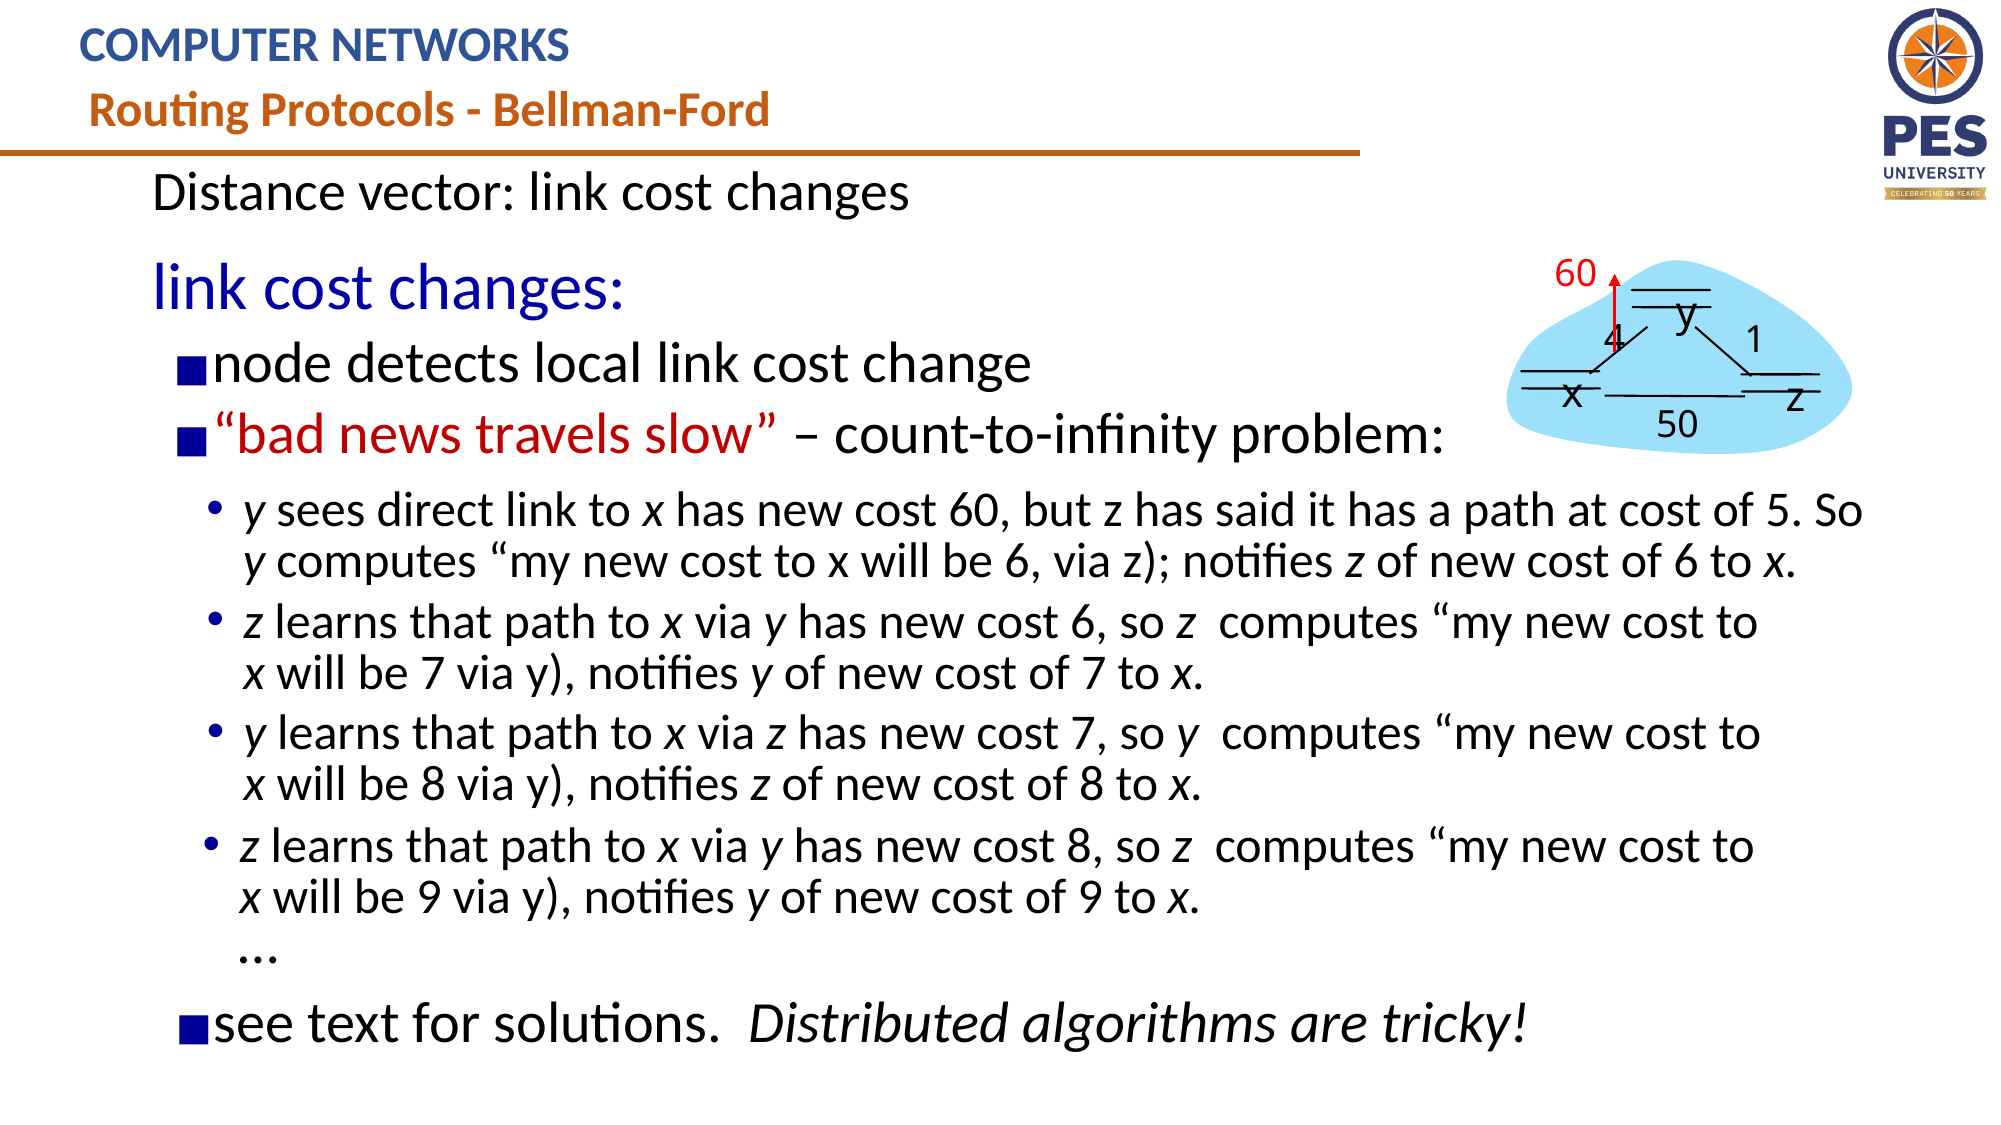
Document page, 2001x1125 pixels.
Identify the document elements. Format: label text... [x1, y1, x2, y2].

picture [1883, 8, 1987, 200]
text_box link cost changes: node detects local link cost change “bad news travels slow” – count-to-infinity problem: [137, 248, 1461, 578]
text_box z learns that path to x via y has new cost 8, so z computes “my new cost to x will be 9 via y), notifies y of new cost of 9 to x. [167, 814, 1797, 938]
text_box … [223, 897, 295, 983]
text_box y learns that path to x via z has new cost 7, so y computes “my new cost to x will be 8 via y), notifies z of new cost of 8 to x. [171, 701, 1801, 825]
title Distance vector: link cost changes [137, 149, 1863, 236]
text_box Routing Protocols - Bellman-Ford [73, 69, 1600, 146]
text_box y sees direct link to x has new cost 60, but z has said it has a path at cost of 5. So y computes “my new cost to x will be 6, via z); notifies z of new cost of 6 to x. [170, 478, 1897, 602]
text_box COMPUTER NETWORKS [64, 3, 1295, 80]
text_box see text for solutions. Distributed algorithms are tricky! [139, 987, 1769, 1061]
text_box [1495, 241, 1855, 472]
text_box z learns that path to x via y has new cost 6, so z computes “my new cost to x will be 7 via y), notifies y of new cost of 7 to x. [171, 589, 1801, 701]
